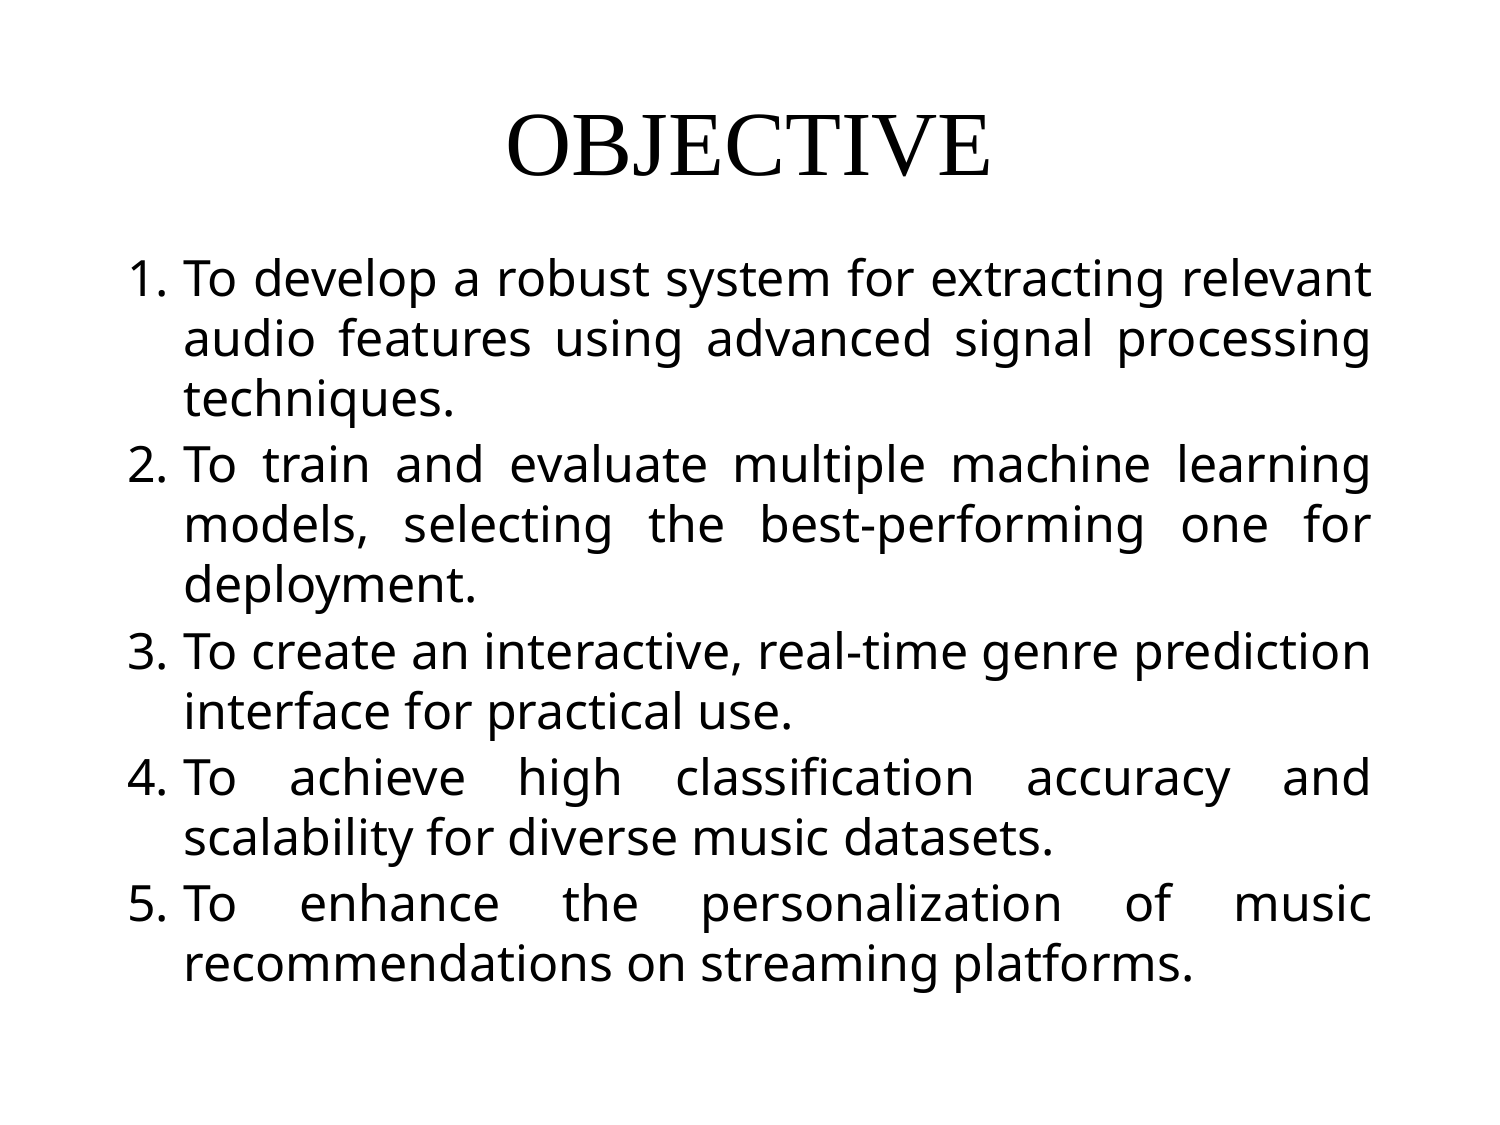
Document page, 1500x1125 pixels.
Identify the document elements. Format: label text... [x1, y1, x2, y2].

title OBJECTIVE [75, 45, 1425, 233]
text_box To develop a robust system for extracting relevant audio features using advanced signal processing techniques. To train and evaluate multiple machine learning models, selecting the best-performing one for deployment. To create an interactive, real-time genre prediction interface for practical use. To achieve high classification accuracy and scalability for diverse music datasets. To enhance the personalization of music recommendations on streaming platforms. [112, 239, 1388, 1000]
